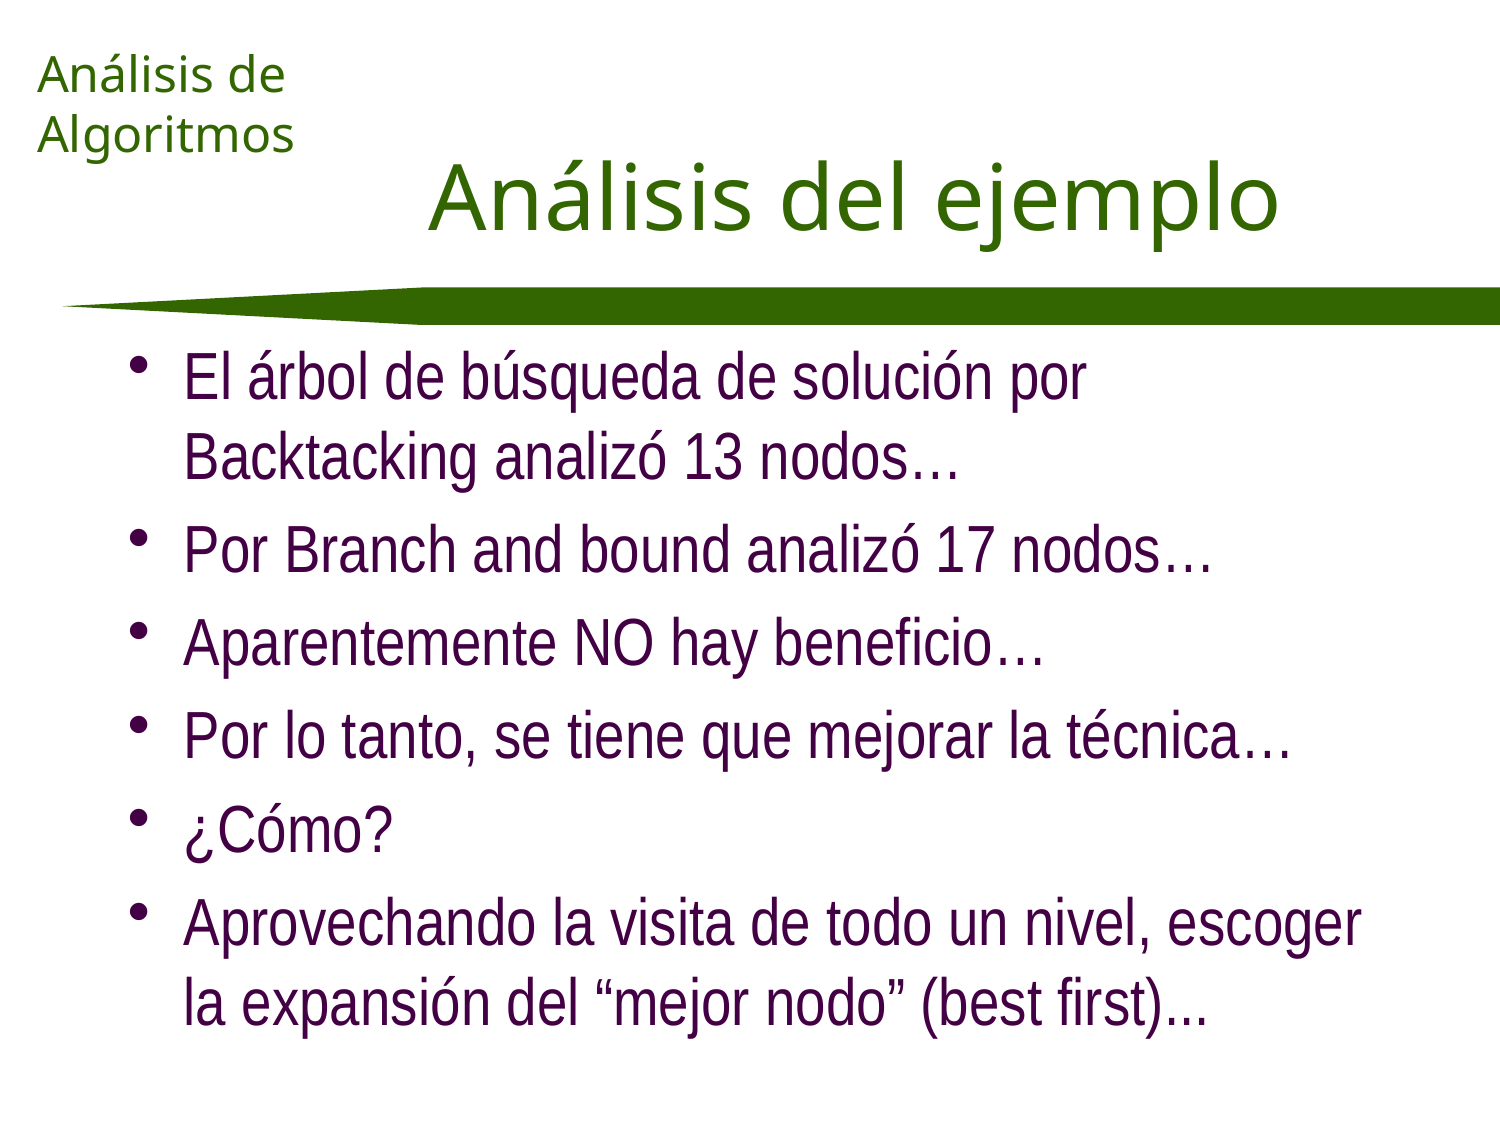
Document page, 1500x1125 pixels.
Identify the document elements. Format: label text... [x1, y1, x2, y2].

title Análisis del ejemplo [324, 99, 1388, 288]
list El árbol de búsqueda de solución por Backtacking analizó 13 nodos… Por Branch and bound analizó 17 nodos… Aparentemente NO hay beneficio… Por lo tanto, se tiene que mejorar la técnica… ¿Cómo? Aprovechando la visita de todo un nivel, escoger la expansión del “mejor nodo” (best first)... [112, 324, 1388, 1000]
